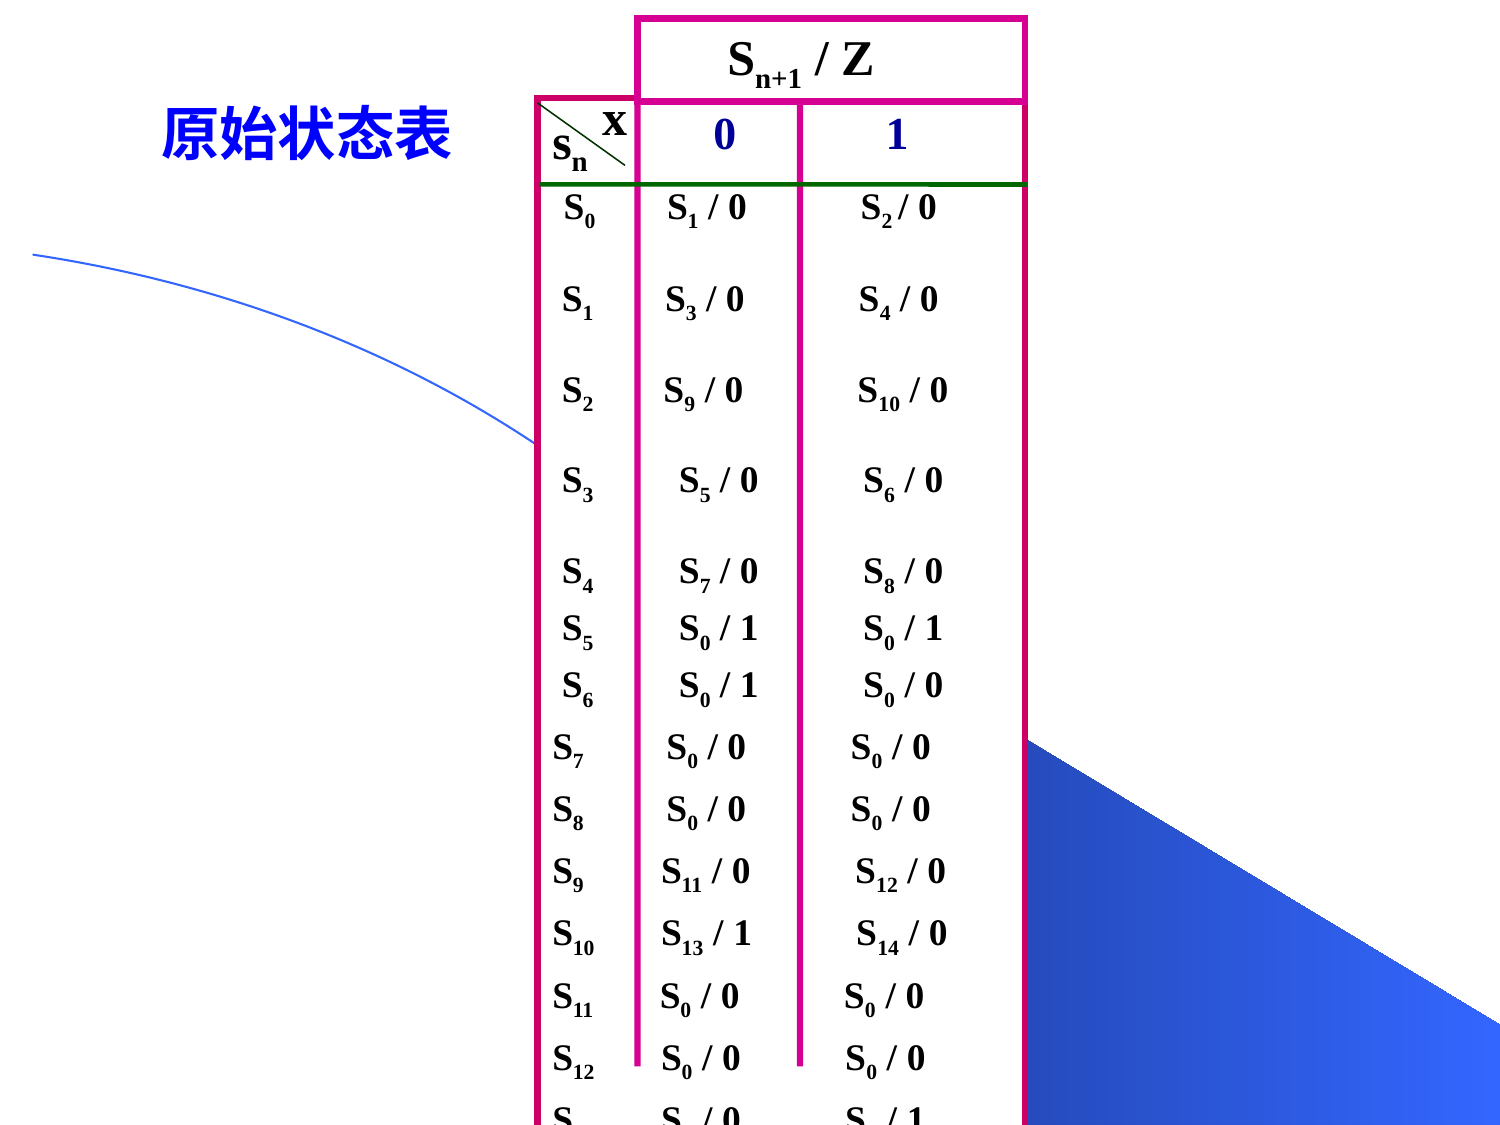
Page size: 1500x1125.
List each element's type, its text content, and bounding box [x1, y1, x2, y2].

text_box 原始状态表 [112, 90, 502, 175]
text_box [537, 18, 1028, 1067]
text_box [1028, 745, 1035, 1077]
